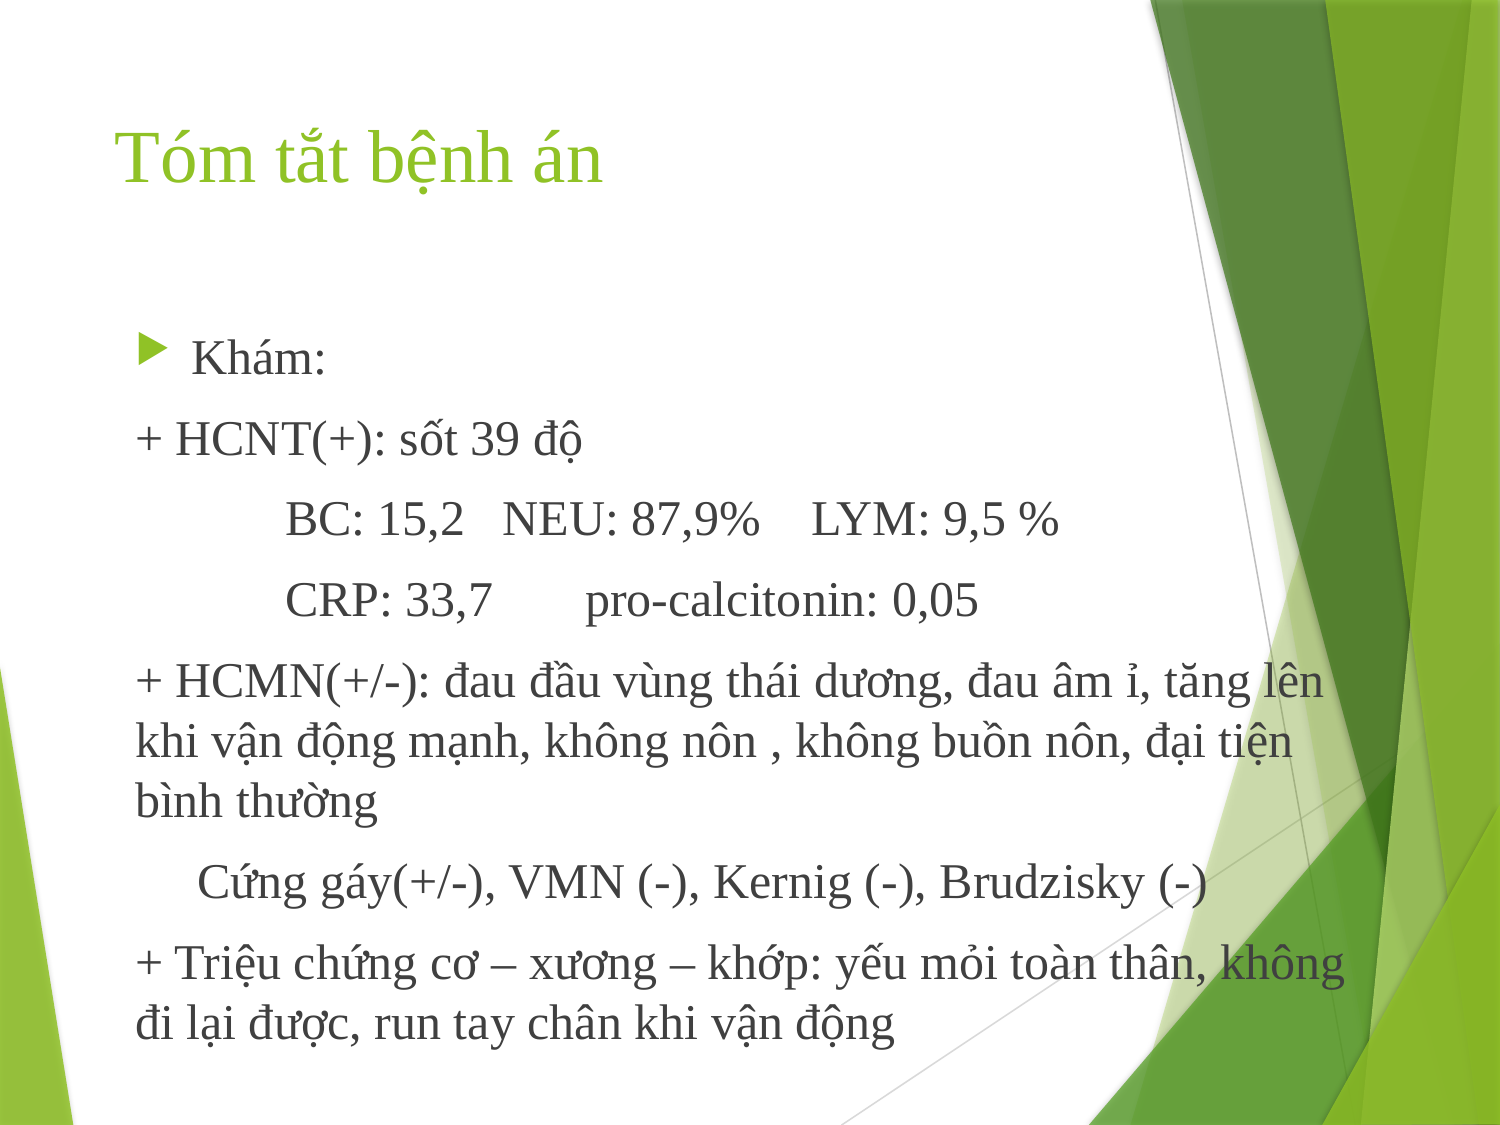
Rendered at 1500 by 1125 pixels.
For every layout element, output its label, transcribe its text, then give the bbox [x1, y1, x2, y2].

list Khám: + HCNT(+): sốt 39 độ BC: 15,2 NEU: 87,9% LYM: 9,5 % CRP: 33,7 pro-calcitonin: 0,05 + HCMN(+/-): đau đầu vùng thái dương, đau âm ỉ, tăng lên khi vận động mạnh, không nôn , không buồn nôn, đại tiện bình thường Cứng gáy(+/-), VMN (-), Kernig (-), Brudzisky (-) + Triệu chứng cơ – xương – khớp: yếu mỏi toàn thân, không đi lại được, run tay chân khi vận động [120, 316, 1380, 1088]
title Tóm tắt bệnh án [99, 99, 1142, 317]
